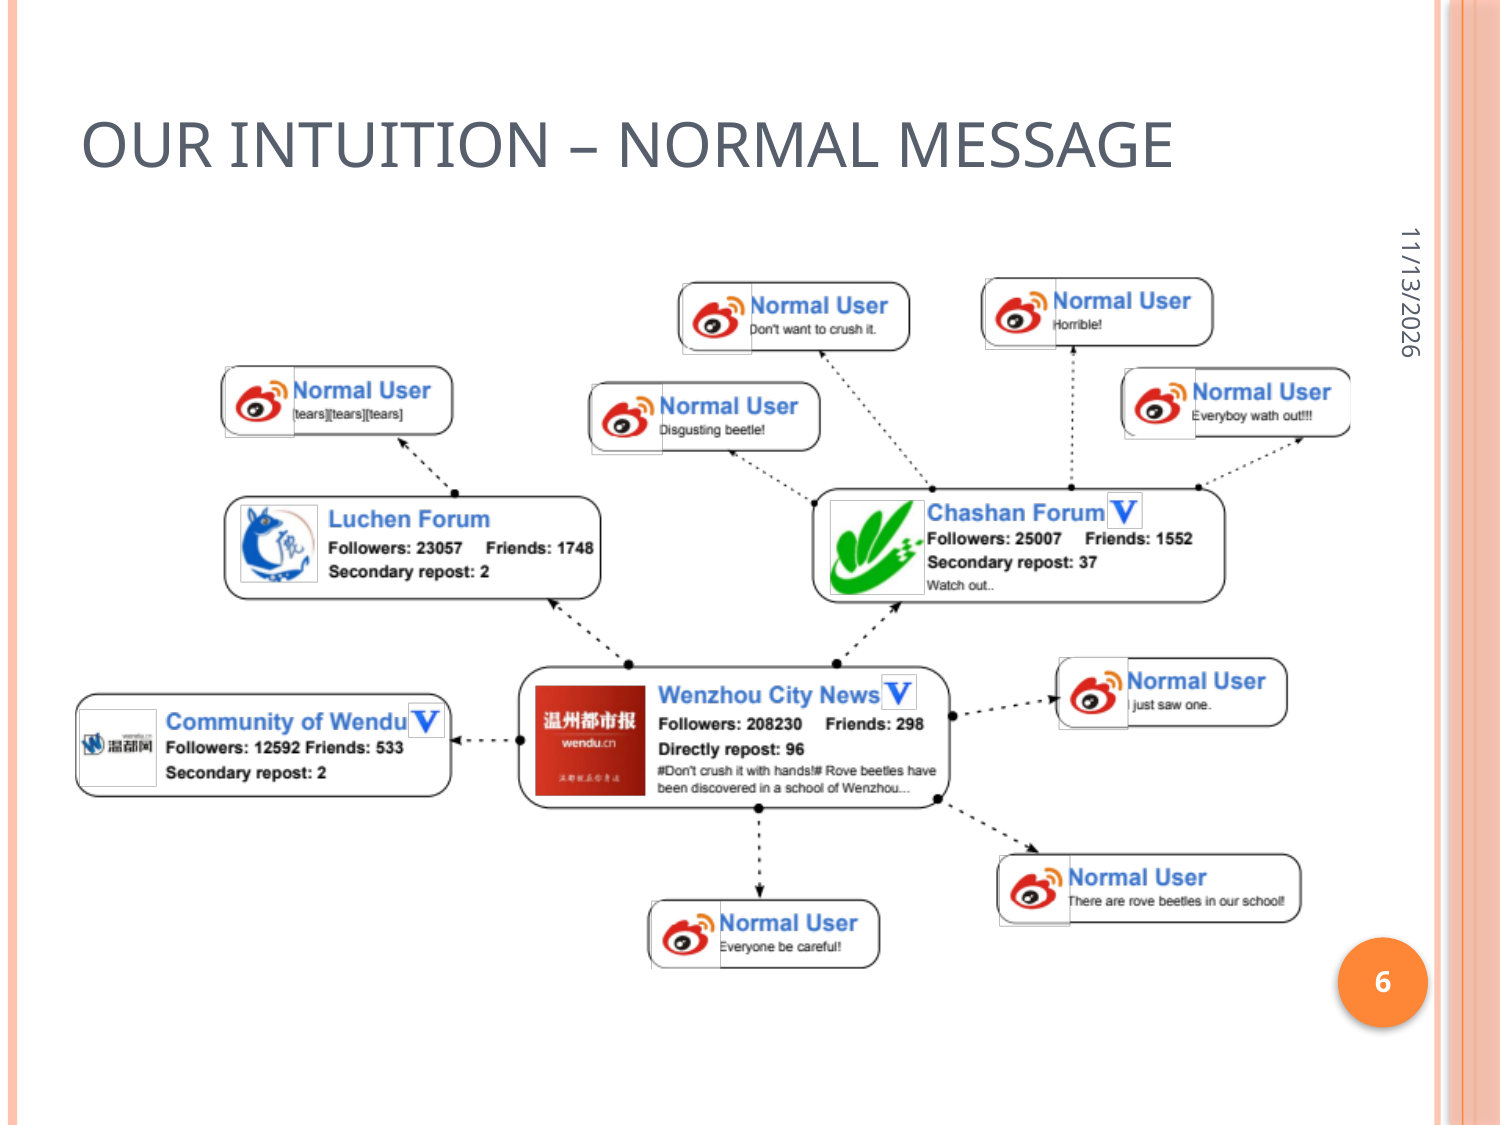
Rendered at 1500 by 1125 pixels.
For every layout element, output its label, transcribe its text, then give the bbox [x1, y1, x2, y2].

slide_number 6 [1333, 940, 1434, 1027]
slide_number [1378, 43, 1442, 374]
title Our Intuition – Normal Message [65, 0, 1291, 188]
picture [74, 276, 1351, 969]
